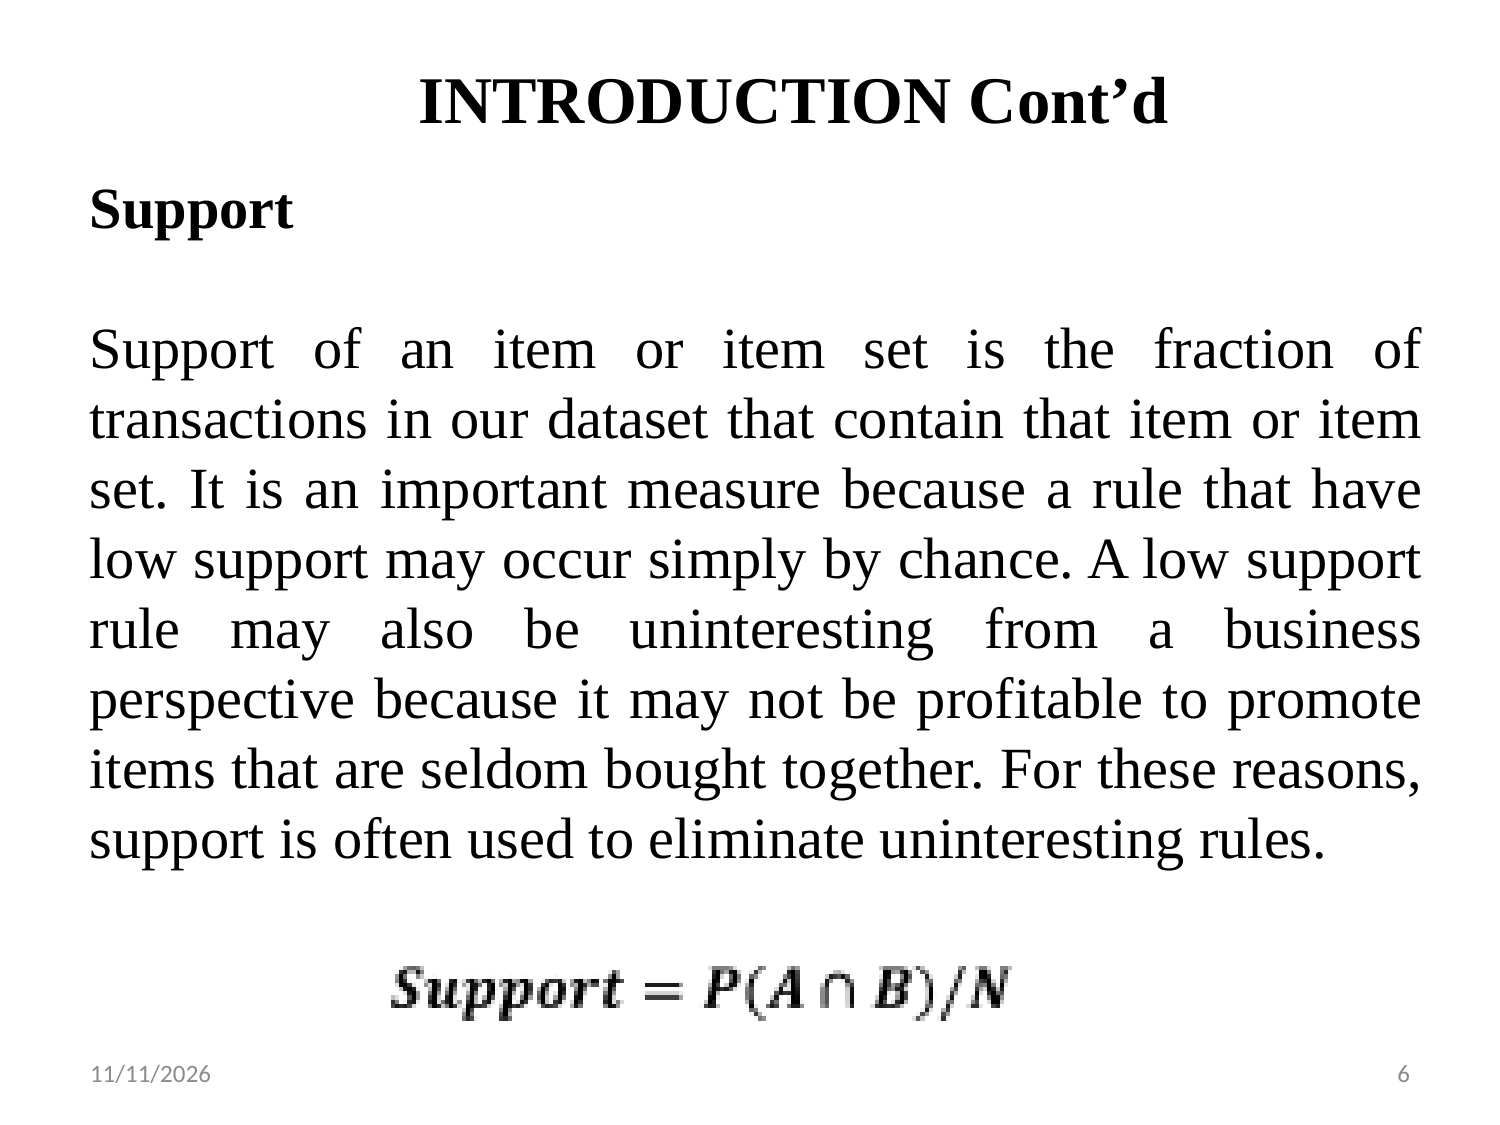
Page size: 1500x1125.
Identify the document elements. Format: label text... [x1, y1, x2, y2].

text_box Support Support of an item or item set is the fraction of transactions in our dataset that contain that item or item set. It is an important measure because a rule that have low support may occur simply by chance. A low support rule may also be uninteresting from a business perspective because it may not be profitable to promote items that are seldom bought together. For these reasons, support is often used to eliminate uninteresting rules. [74, 162, 1438, 1087]
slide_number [75, 1042, 425, 1103]
slide_number 6 [1074, 1042, 1425, 1103]
picture [362, 937, 1092, 1063]
text_box INTRODUCTION Cont’d [403, 49, 1185, 145]
